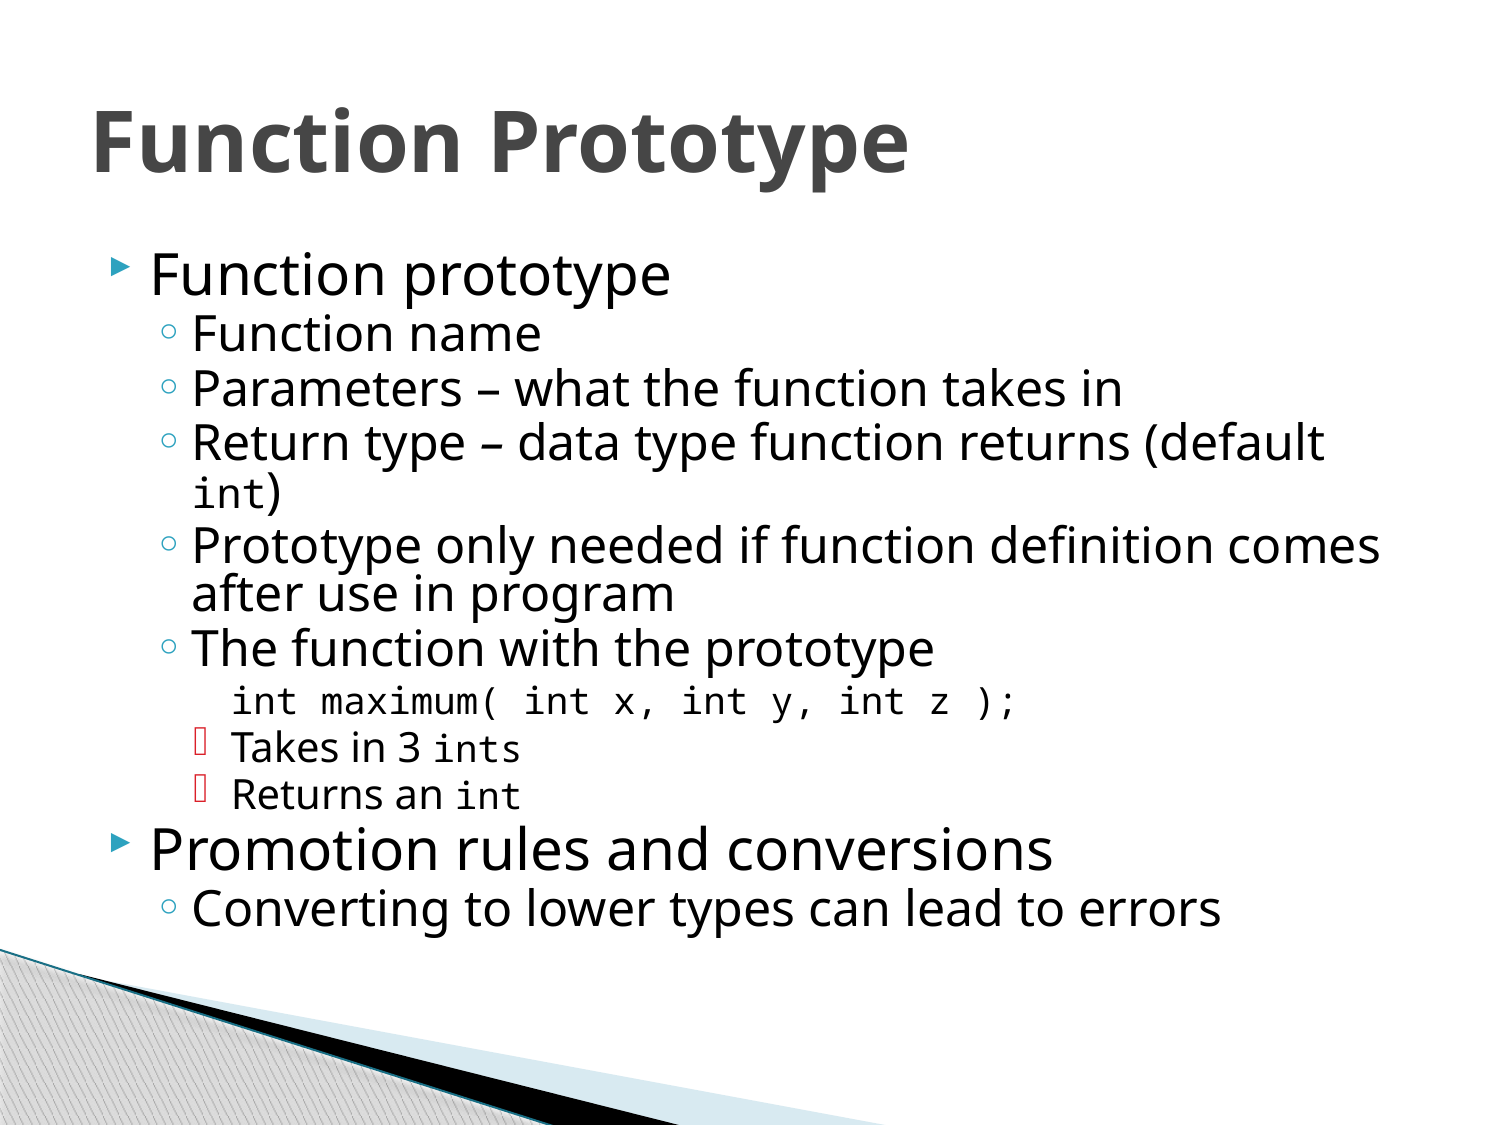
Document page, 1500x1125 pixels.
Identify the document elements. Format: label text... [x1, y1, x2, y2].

title Function Prototype [75, 45, 1425, 233]
list Function prototype Function name Parameters – what the function takes in Return type – data type function returns (default int) Prototype only needed if function definition comes after use in program The function with the prototype int maximum( int x, int y, int z ); Takes in 3 ints Returns an int Promotion rules and conversions Converting to lower types can lead to errors [75, 243, 1425, 986]
